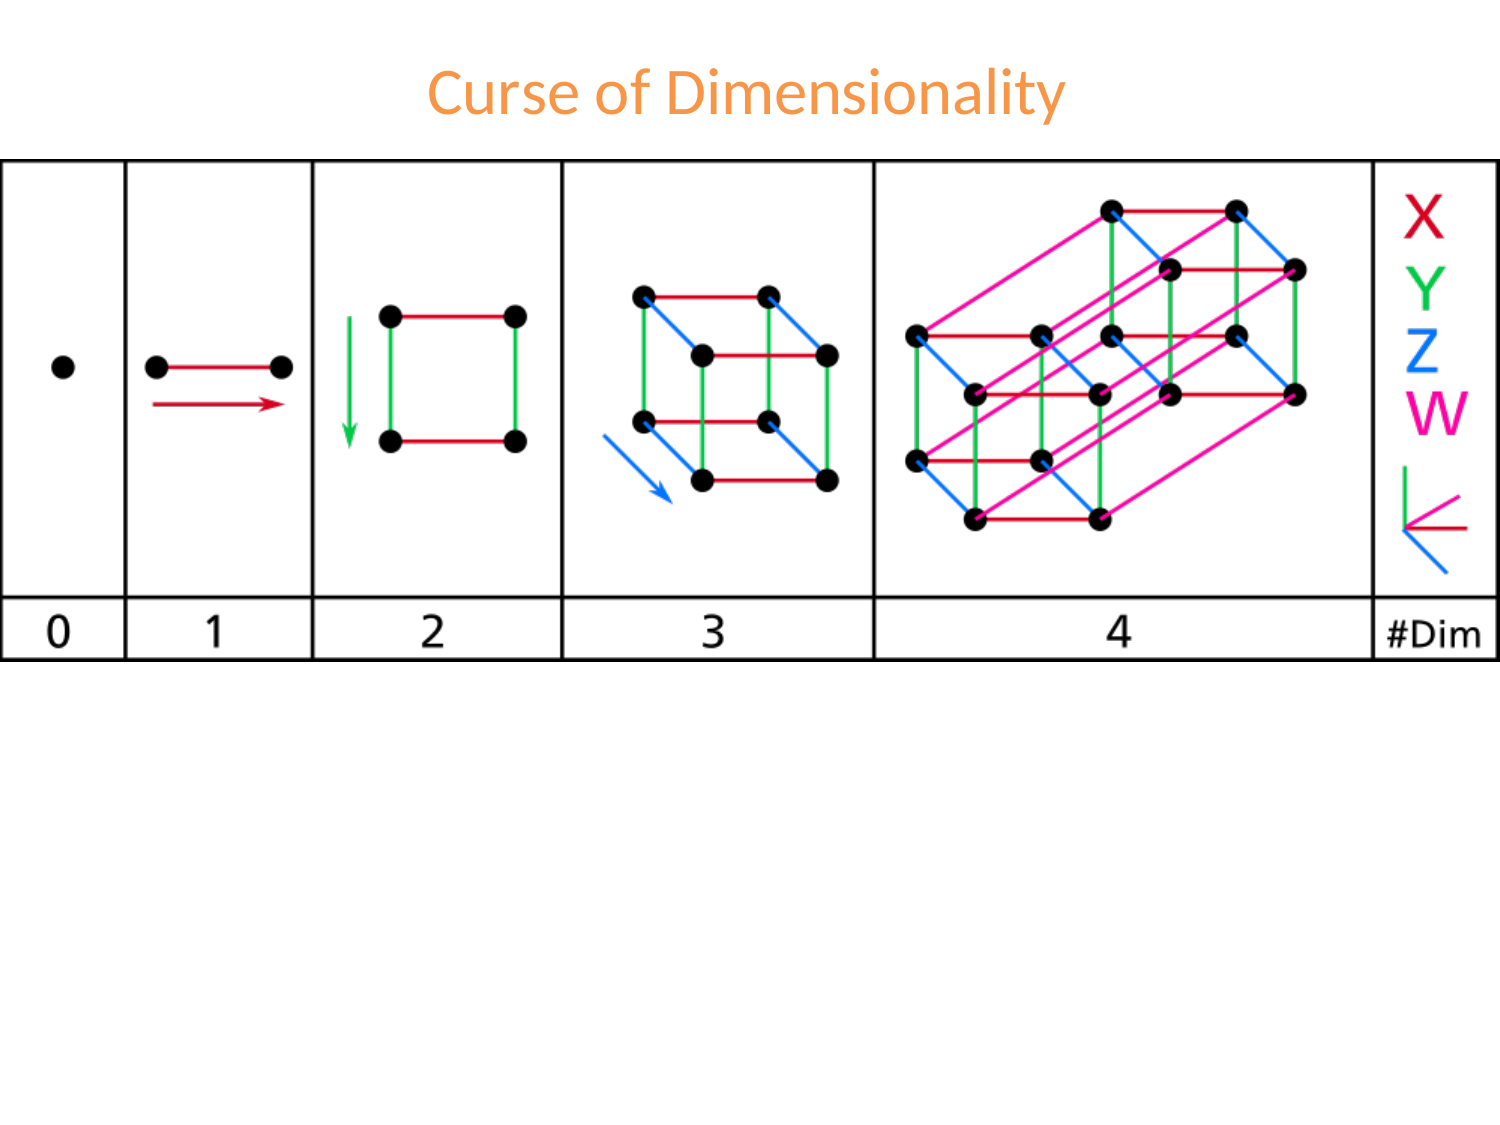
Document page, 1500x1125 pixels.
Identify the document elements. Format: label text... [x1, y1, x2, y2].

text_box [0, 159, 1500, 663]
title Curse of Dimensionality [227, 48, 1273, 159]
